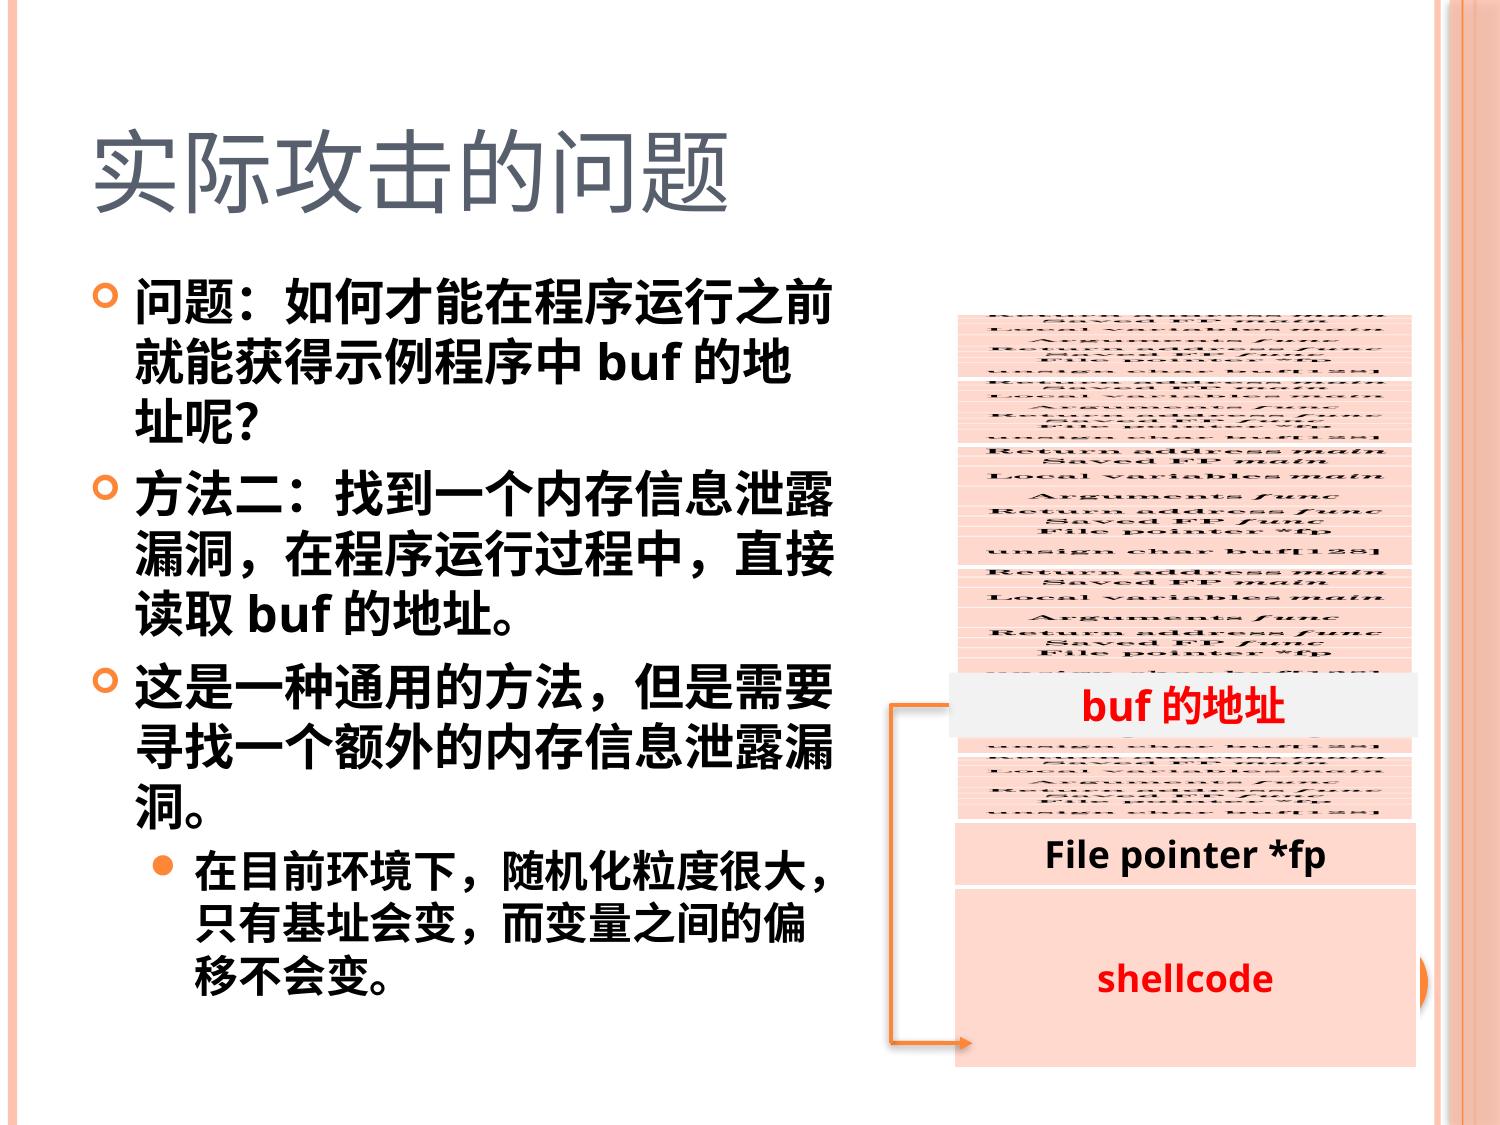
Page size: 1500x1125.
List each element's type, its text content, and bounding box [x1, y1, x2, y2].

table_cell [956, 738, 1416, 753]
table_cell shellcode [955, 889, 1416, 1067]
table_cell File pointer *fp [956, 823, 1416, 885]
table_header [955, 315, 1416, 377]
table_cell [955, 381, 1416, 443]
table_cell [955, 569, 1416, 672]
text_box buf的地址 [949, 672, 1418, 738]
table_cell [956, 757, 1416, 819]
list 问题：如何才能在程序运行之前就能获得示例程序中buf的地址呢？ 方法二：找到一个内存信息泄露漏洞，在程序运行过程中，直接读取buf的地址。 这是一种通用的方法，但是需要寻找一个额外的内存信息泄露漏洞。 在目前环境下，随机化粒度很大，只有基址会变，而变量之间的偏移不会变。 [75, 262, 856, 1062]
title 实际攻击的问题 [75, 45, 1300, 233]
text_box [890, 704, 950, 1044]
table_cell [955, 447, 1416, 565]
